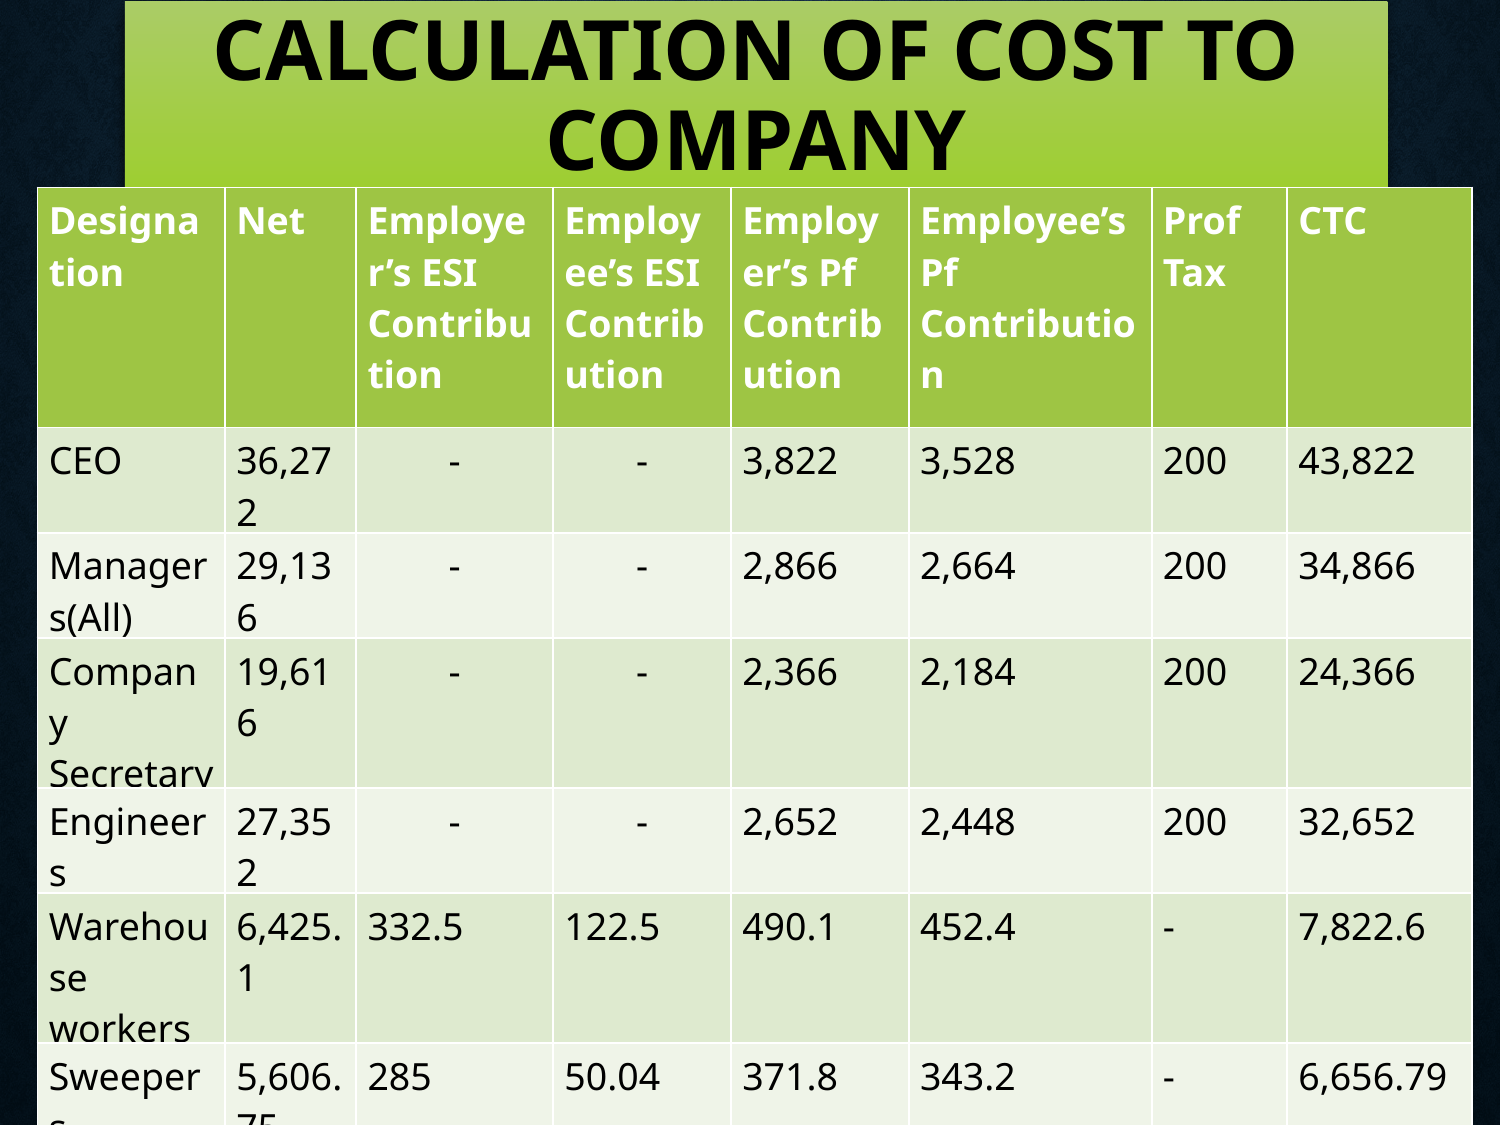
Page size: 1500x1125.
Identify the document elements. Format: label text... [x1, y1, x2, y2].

table_cell - [357, 534, 552, 637]
text_box Calculation of Cost to company [124, 1, 1388, 187]
table_cell Warehouse workers [38, 894, 224, 1042]
table_header Employee’s Pf Contribution [910, 188, 1151, 427]
table_cell 50.04 [554, 1044, 730, 1125]
table_cell 5,606.75 [226, 1044, 355, 1125]
table_cell 32,652 [1288, 789, 1471, 892]
table_cell 2,664 [910, 534, 1151, 637]
table_header Prof Tax [1153, 188, 1286, 427]
table_cell - [554, 428, 730, 532]
table_cell Company Secretary [38, 639, 224, 787]
table_cell - [1153, 894, 1286, 1042]
table_cell 200 [1153, 534, 1286, 637]
table_header Employer’s Pf Contribution [732, 188, 908, 427]
table_cell 7,822.6 [1288, 894, 1471, 1042]
table_cell 343.2 [910, 1044, 1151, 1125]
table_cell 34,866 [1288, 534, 1471, 637]
table_cell - [554, 789, 730, 892]
table_cell 36,272 [226, 428, 355, 532]
table_cell - [1153, 1044, 1286, 1125]
table_cell - [357, 789, 552, 892]
table_cell 3,822 [732, 428, 908, 532]
table_cell 6,425.1 [226, 894, 355, 1042]
table_header Employer’s ESI Contribution [357, 188, 552, 427]
table_header Net [226, 188, 355, 427]
table_cell 2,652 [732, 789, 908, 892]
table_cell 2,866 [732, 534, 908, 637]
table_cell 200 [1153, 789, 1286, 892]
table_cell - [554, 639, 730, 787]
table_cell 29,136 [226, 534, 355, 637]
table_cell CEO [38, 428, 224, 532]
table_header CTC [1288, 188, 1471, 427]
table_cell 200 [1153, 428, 1286, 532]
table_cell - [357, 428, 552, 532]
table_cell Engineers [38, 789, 224, 892]
table_cell 285 [357, 1044, 552, 1125]
table_cell 332.5 [357, 894, 552, 1042]
table_cell 3,528 [910, 428, 1151, 532]
table_cell 2,366 [732, 639, 908, 787]
table_cell 490.1 [732, 894, 908, 1042]
table_cell Sweepers [38, 1044, 224, 1125]
table_cell Managers(All) [38, 534, 224, 637]
table_cell 2,448 [910, 789, 1151, 892]
table_cell 371.8 [732, 1044, 908, 1125]
table_header Designation [38, 188, 224, 427]
table_cell 19,616 [226, 639, 355, 787]
table_cell 2,184 [910, 639, 1151, 787]
table_cell - [554, 534, 730, 637]
table_cell 452.4 [910, 894, 1151, 1042]
table_cell - [357, 639, 552, 787]
table_cell 24,366 [1288, 639, 1471, 787]
table_cell 6,656.79 [1288, 1044, 1471, 1125]
table_cell 200 [1153, 639, 1286, 787]
table_header Employee’s ESI Contribution [554, 188, 730, 427]
table_cell 122.5 [554, 894, 730, 1042]
table_cell 43,822 [1288, 428, 1471, 532]
table_cell 27,352 [226, 789, 355, 892]
